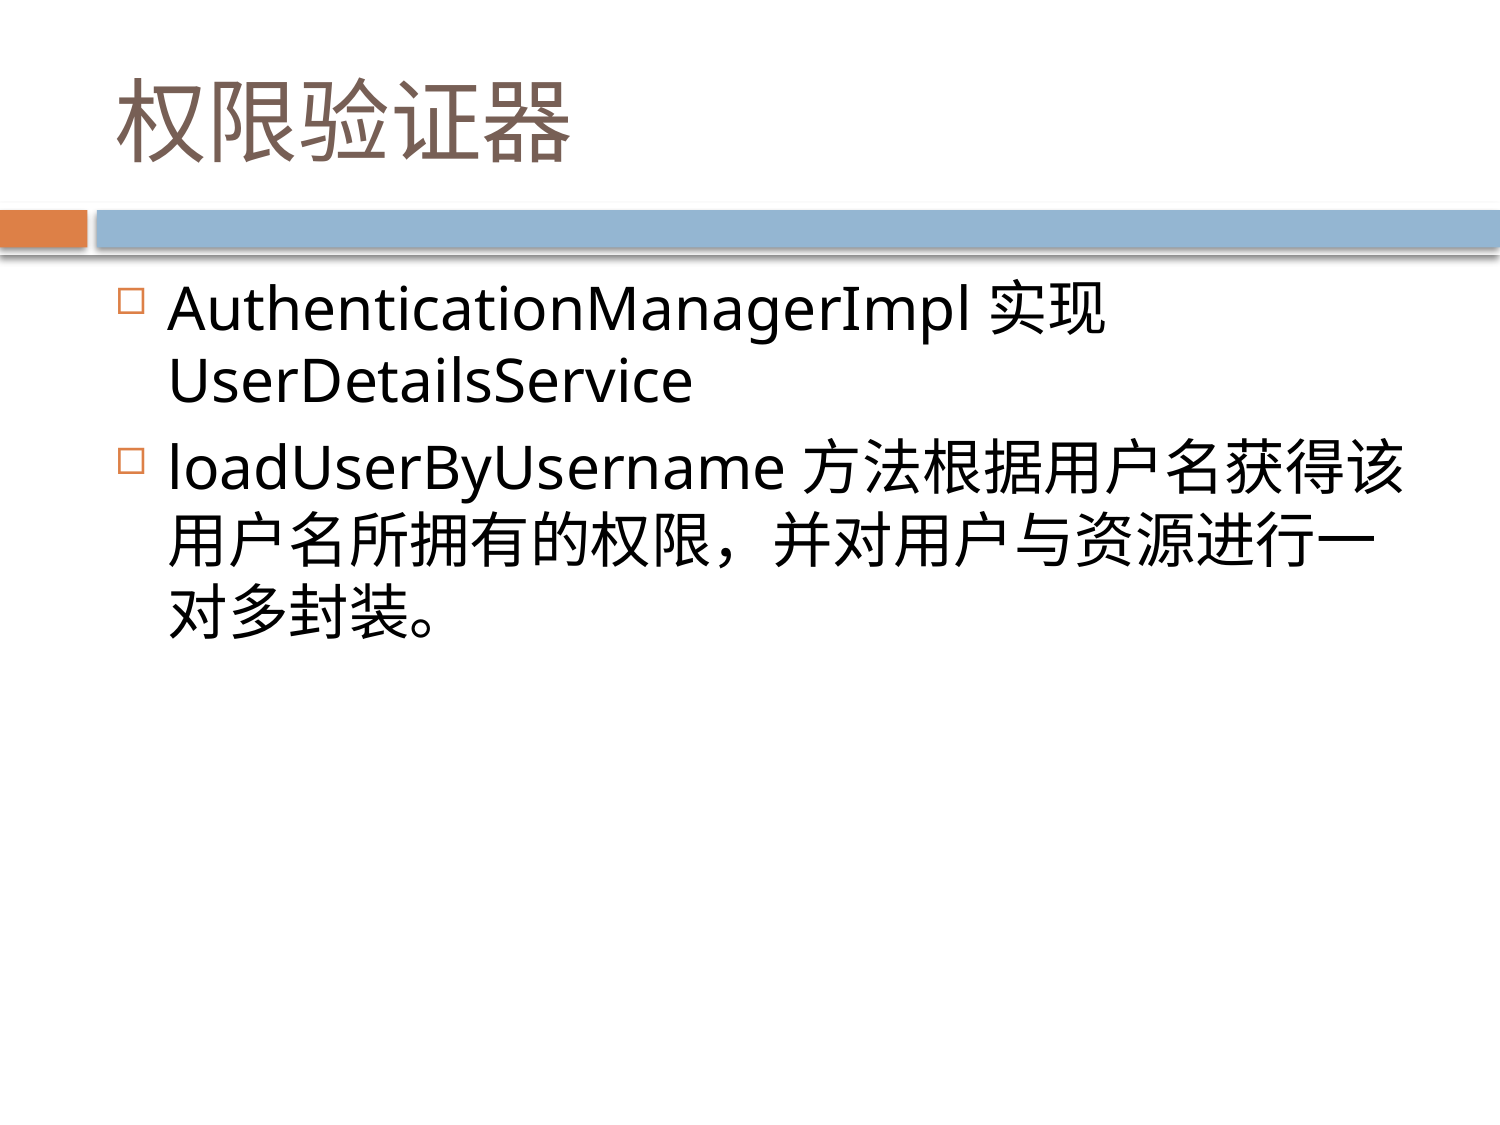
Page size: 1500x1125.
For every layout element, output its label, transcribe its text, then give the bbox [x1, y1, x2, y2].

list AuthenticationManagerImpl实现UserDetailsService loadUserByUsername方法根据用户名获得该用户名所拥有的权限，并对用户与资源进行一对多封装。 [100, 262, 1438, 1000]
title 权限验证器 [100, 37, 1438, 200]
